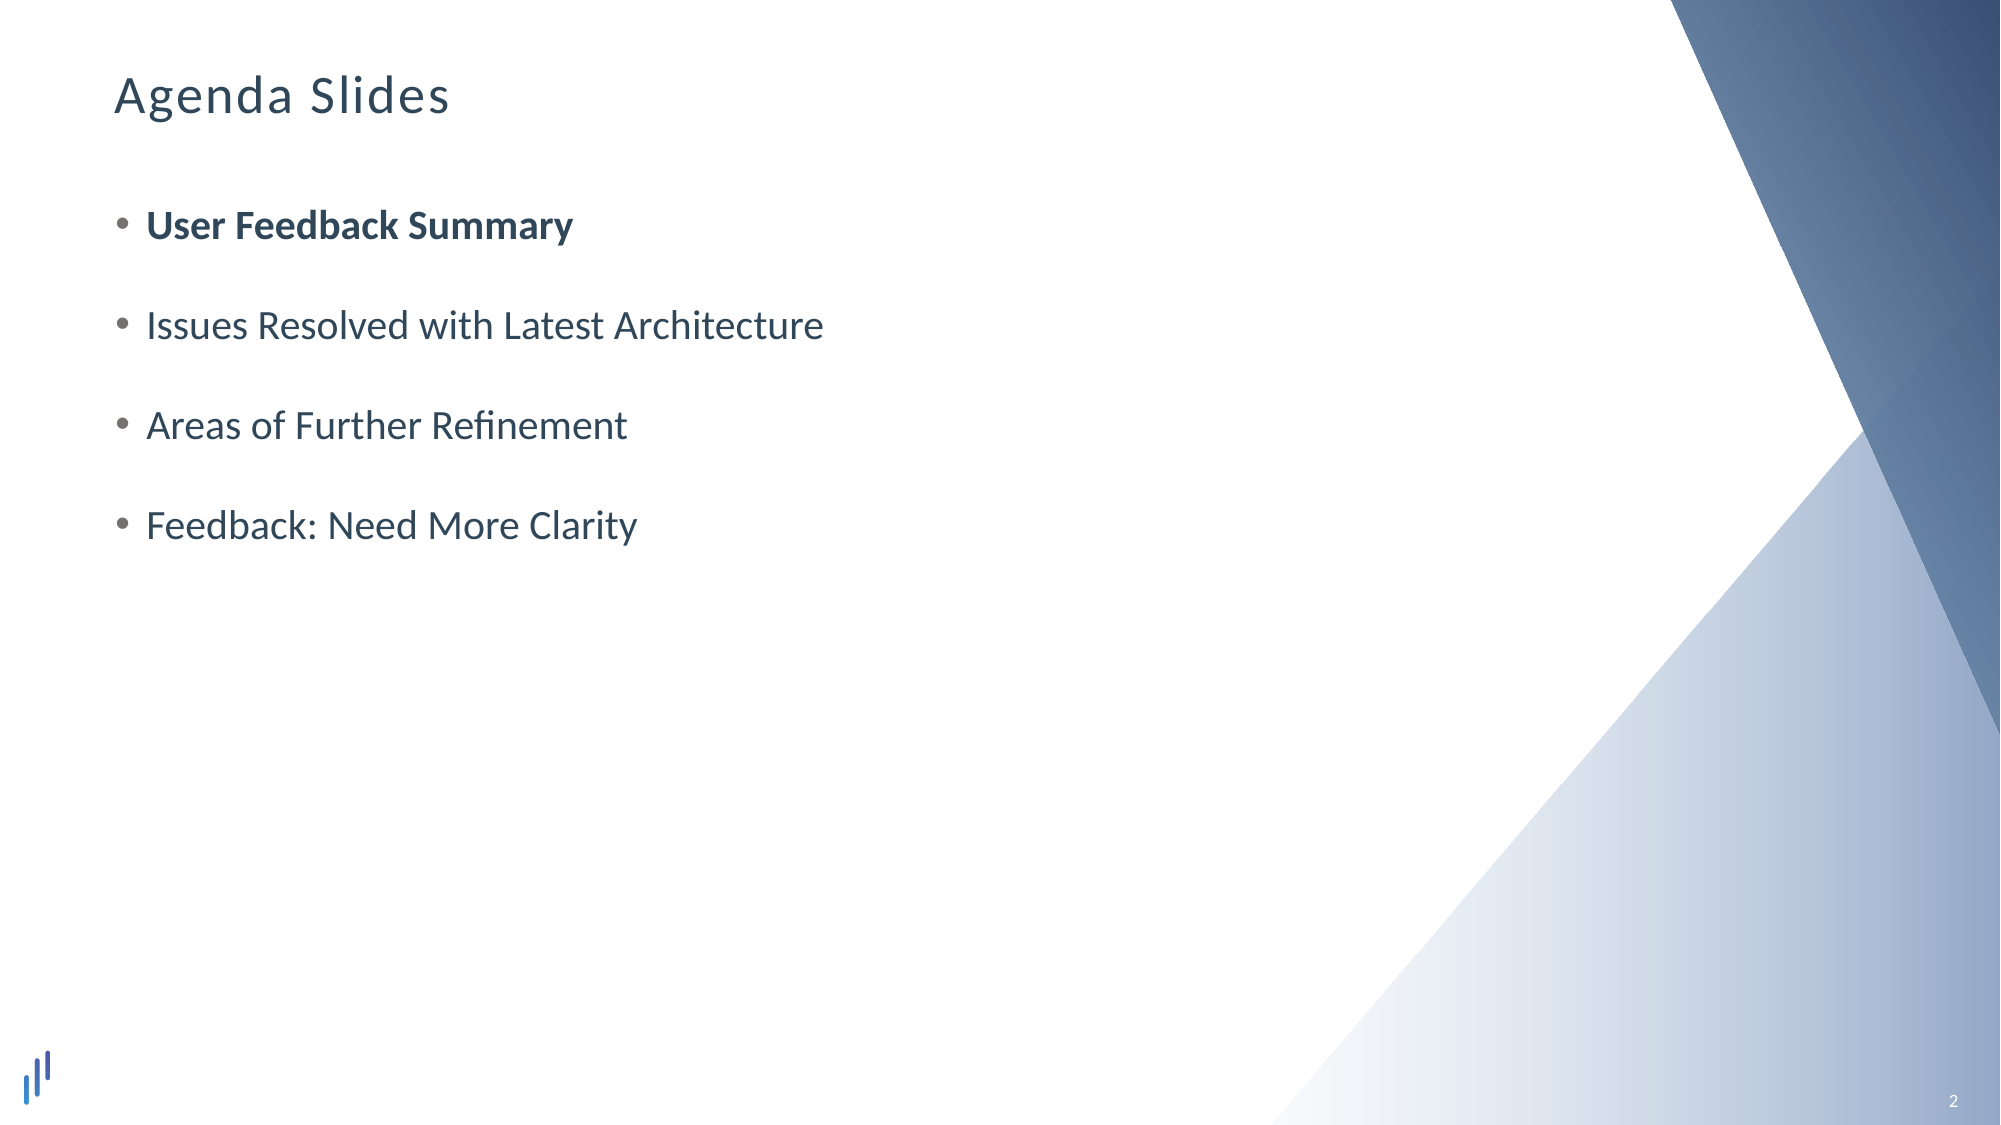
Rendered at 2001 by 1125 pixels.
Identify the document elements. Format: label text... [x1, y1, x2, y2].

list User Feedback Summary Issues Resolved with Latest Architecture Areas of Further Refinement Feedback: Need More Clarity [99, 190, 1900, 1003]
picture [24, 1050, 50, 1105]
title Agenda Slides [99, 17, 1900, 166]
